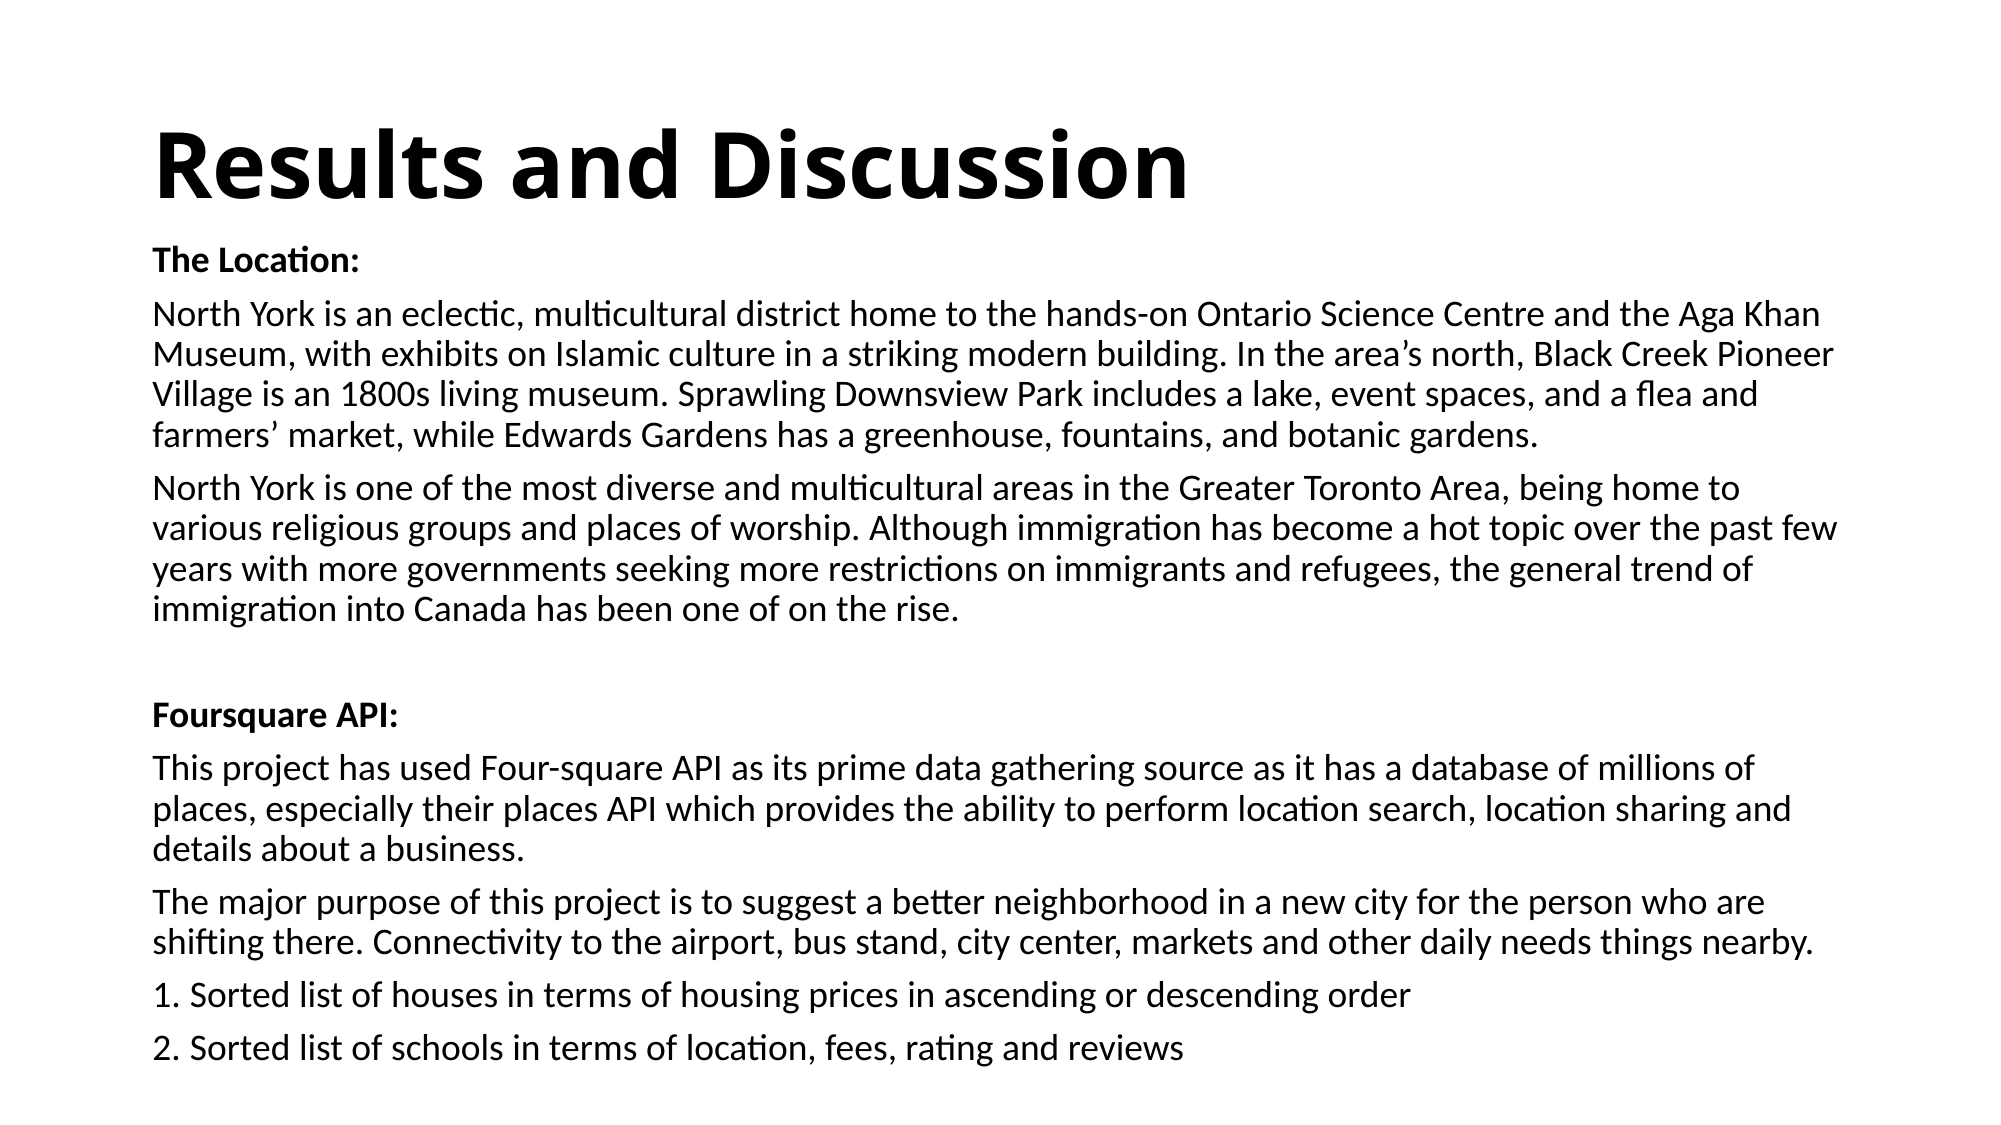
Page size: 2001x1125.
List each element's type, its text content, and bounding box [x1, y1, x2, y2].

list The Location: North York is an eclectic, multicultural district home to the hands-on Ontario Science Centre and the Aga Khan Museum, with exhibits on Islamic culture in a striking modern building. In the area’s north, Black Creek Pioneer Village is an 1800s living museum. Sprawling Downsview Park includes a lake, event spaces, and a flea and farmers’ market, while Edwards Gardens has a greenhouse, fountains, and botanic gardens. North York is one of the most diverse and multicultural areas in the Greater Toronto Area, being home to various religious groups and places of worship. Although immigration has become a hot topic over the past few years with more governments seeking more restrictions on immigrants and refugees, the general trend of immigration into Canada has been one of on the rise. Foursquare API: This project has used Four-square API as its prime data gathering source as it has a database of millions of places, especially their places API which provides the ability to perform location search, location sharing and details about a business. The major purpose of this project is to suggest a better neighborhood in a new city for the person who are shifting there. Connectivity to the airport, bus stand, city center, markets and other daily needs things nearby. Sorted list of houses in terms of housing prices in ascending or descending order Sorted list of schools in terms of location, fees, rating and reviews [137, 233, 1863, 1066]
title Results and Discussion [137, 59, 1863, 233]
